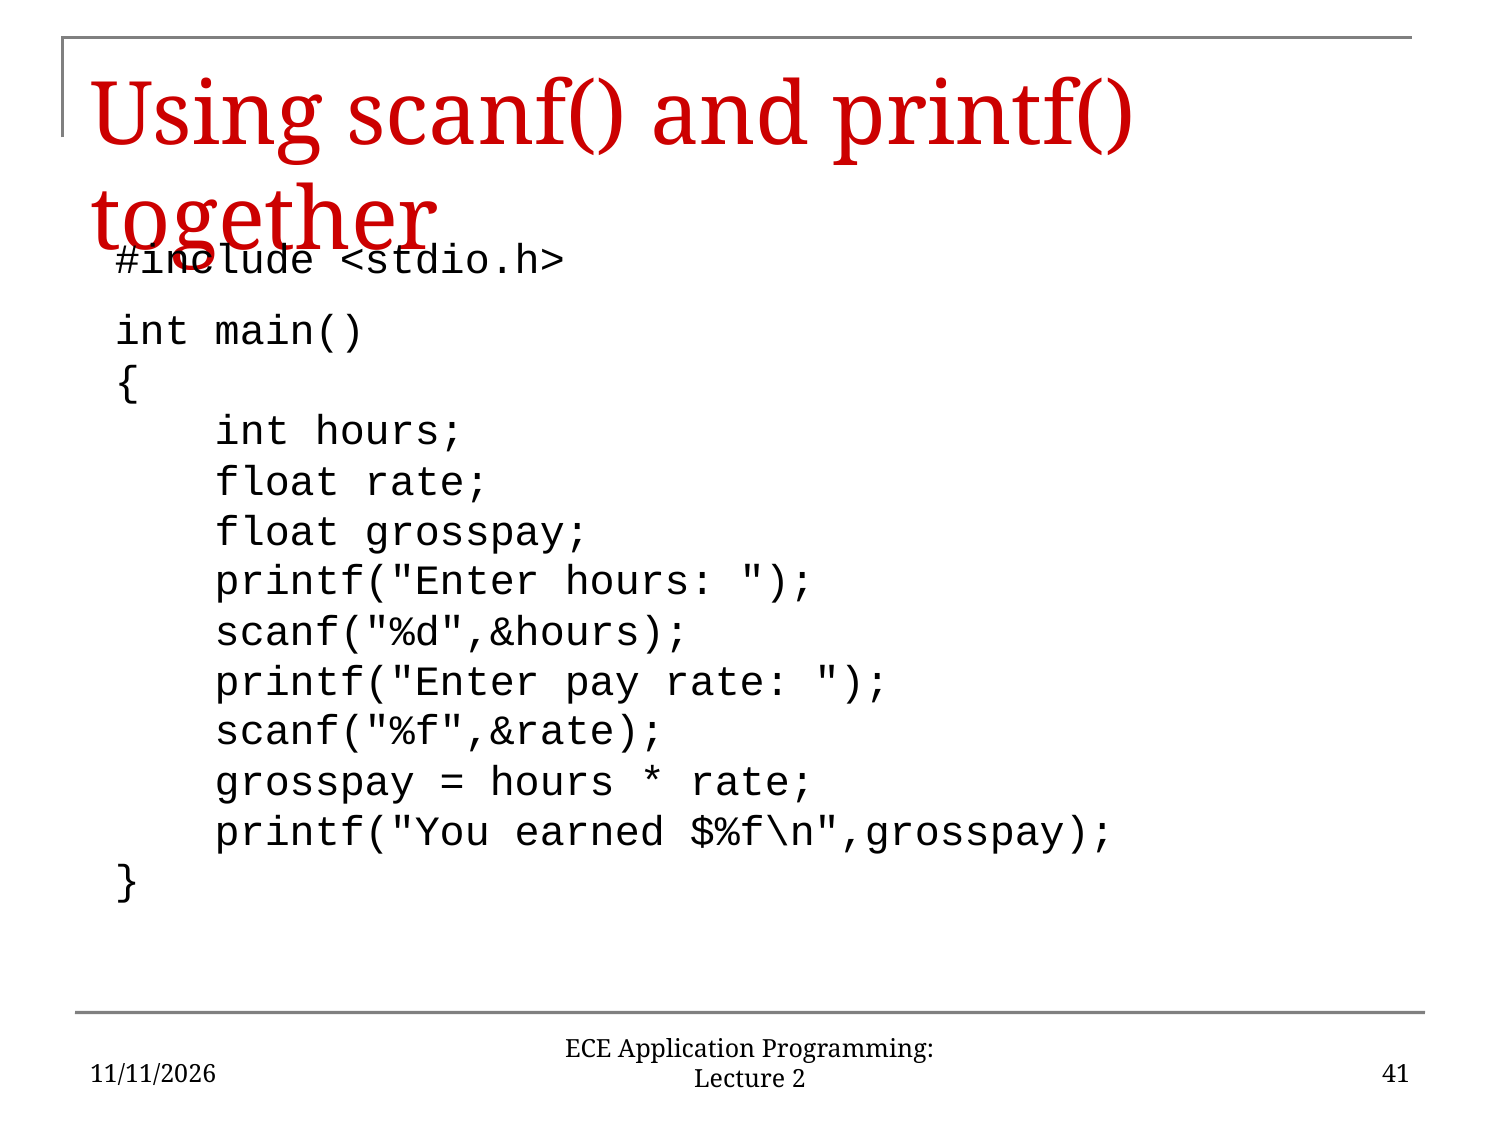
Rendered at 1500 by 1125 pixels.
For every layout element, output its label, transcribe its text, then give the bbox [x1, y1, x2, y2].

slide_number 41 [1074, 1023, 1426, 1100]
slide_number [74, 1023, 426, 1100]
footer ECE Application Programming: Lecture 2 [512, 1024, 988, 1101]
title Using scanf() and printf() together [75, 50, 1350, 163]
text_box #include <stdio.h> int main() { int hours; float rate; float grosspay; printf("Enter hours: "); scanf("%d",&hours); printf("Enter pay rate: "); scanf("%f",&rate); grosspay = hours * rate; printf("You earned $%f\n",grosspay); } [99, 224, 1275, 911]
